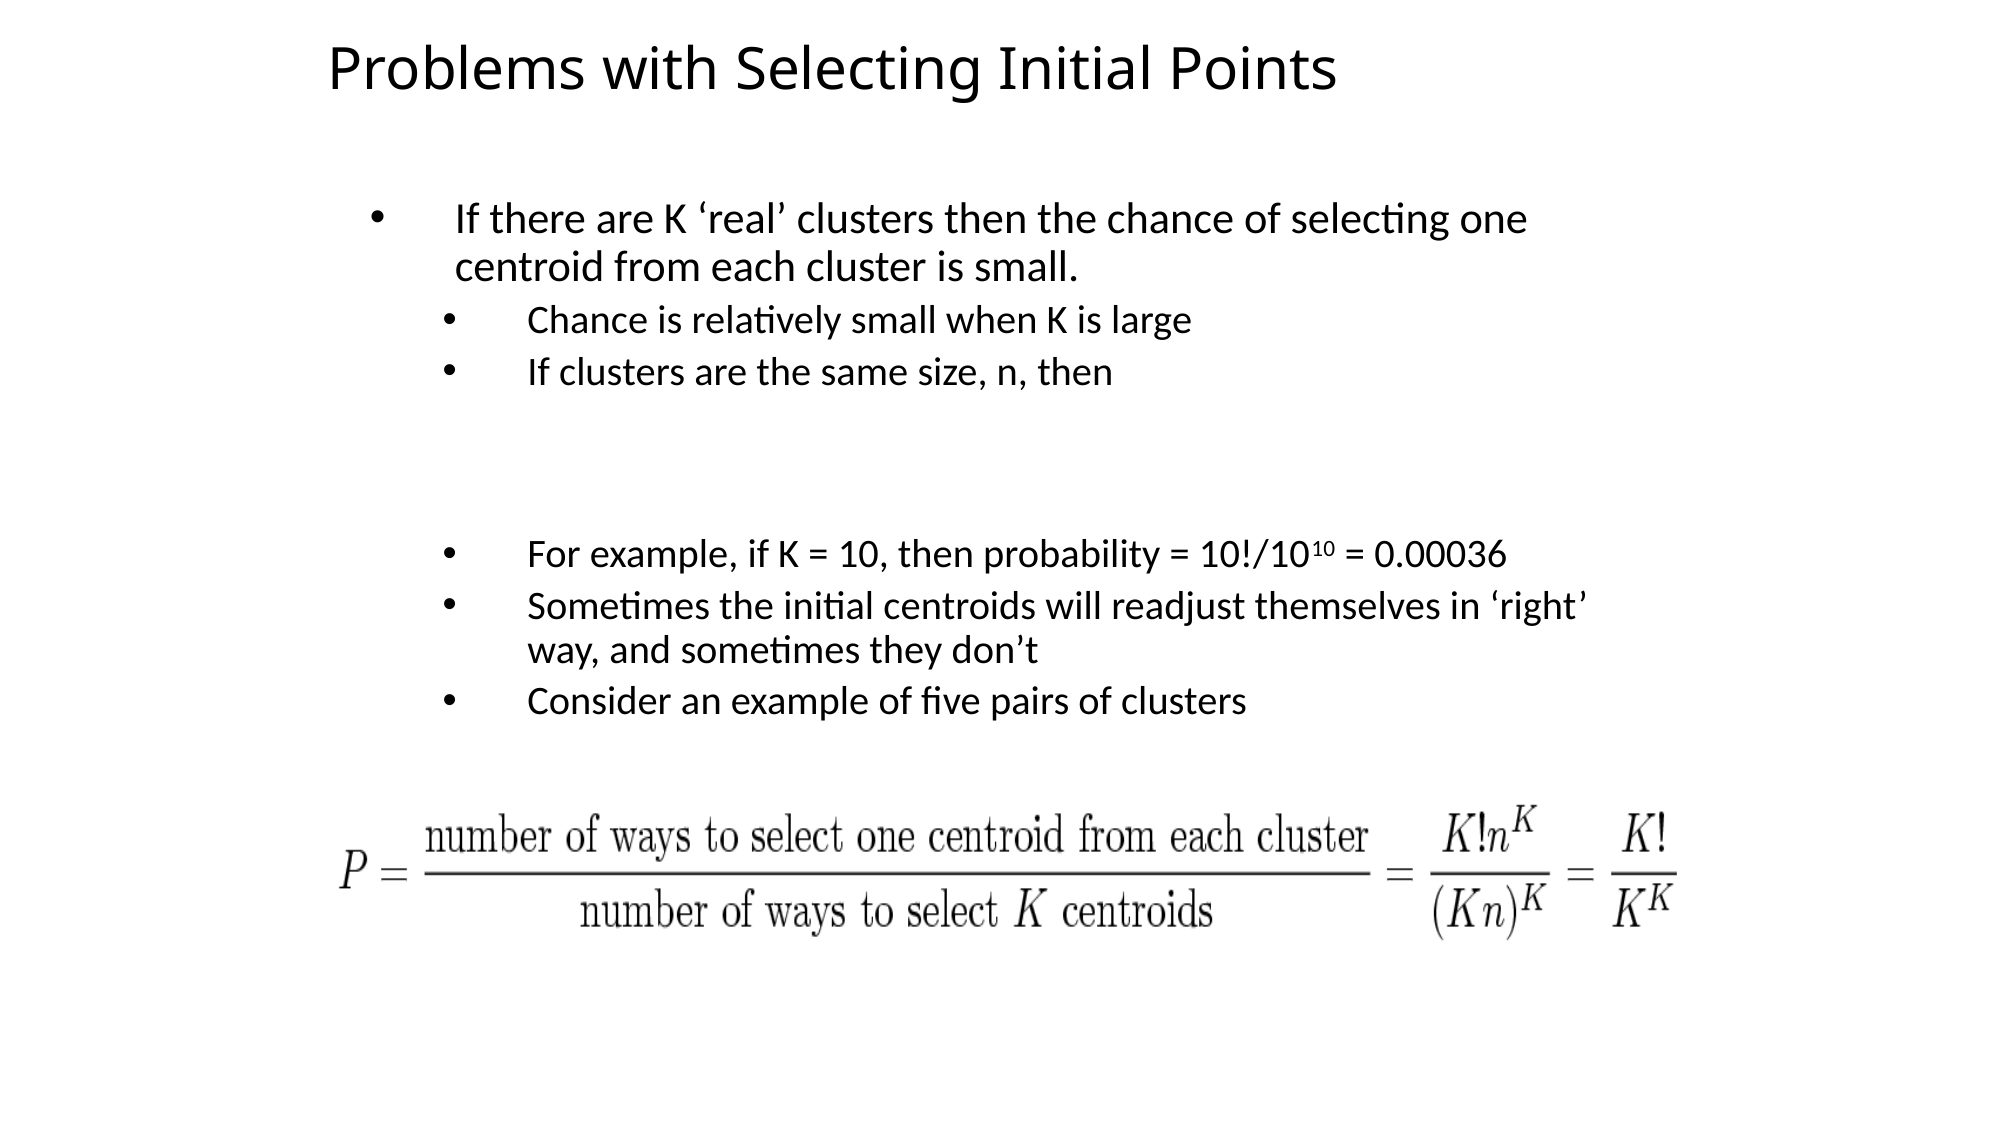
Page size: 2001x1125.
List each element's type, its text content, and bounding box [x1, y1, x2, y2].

title Problems with Selecting Initial Points [312, 24, 1671, 116]
list If there are K ‘real’ clusters then the chance of selecting one centroid from each cluster is small. Chance is relatively small when K is large If clusters are the same size, n, then For example, if K = 10, then probability = 10!/1010 = 0.00036 Sometimes the initial centroids will readjust themselves in ‘right’ way, and sometimes they don’t Consider an example of five pairs of clusters [354, 187, 1671, 732]
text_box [312, 762, 1738, 972]
